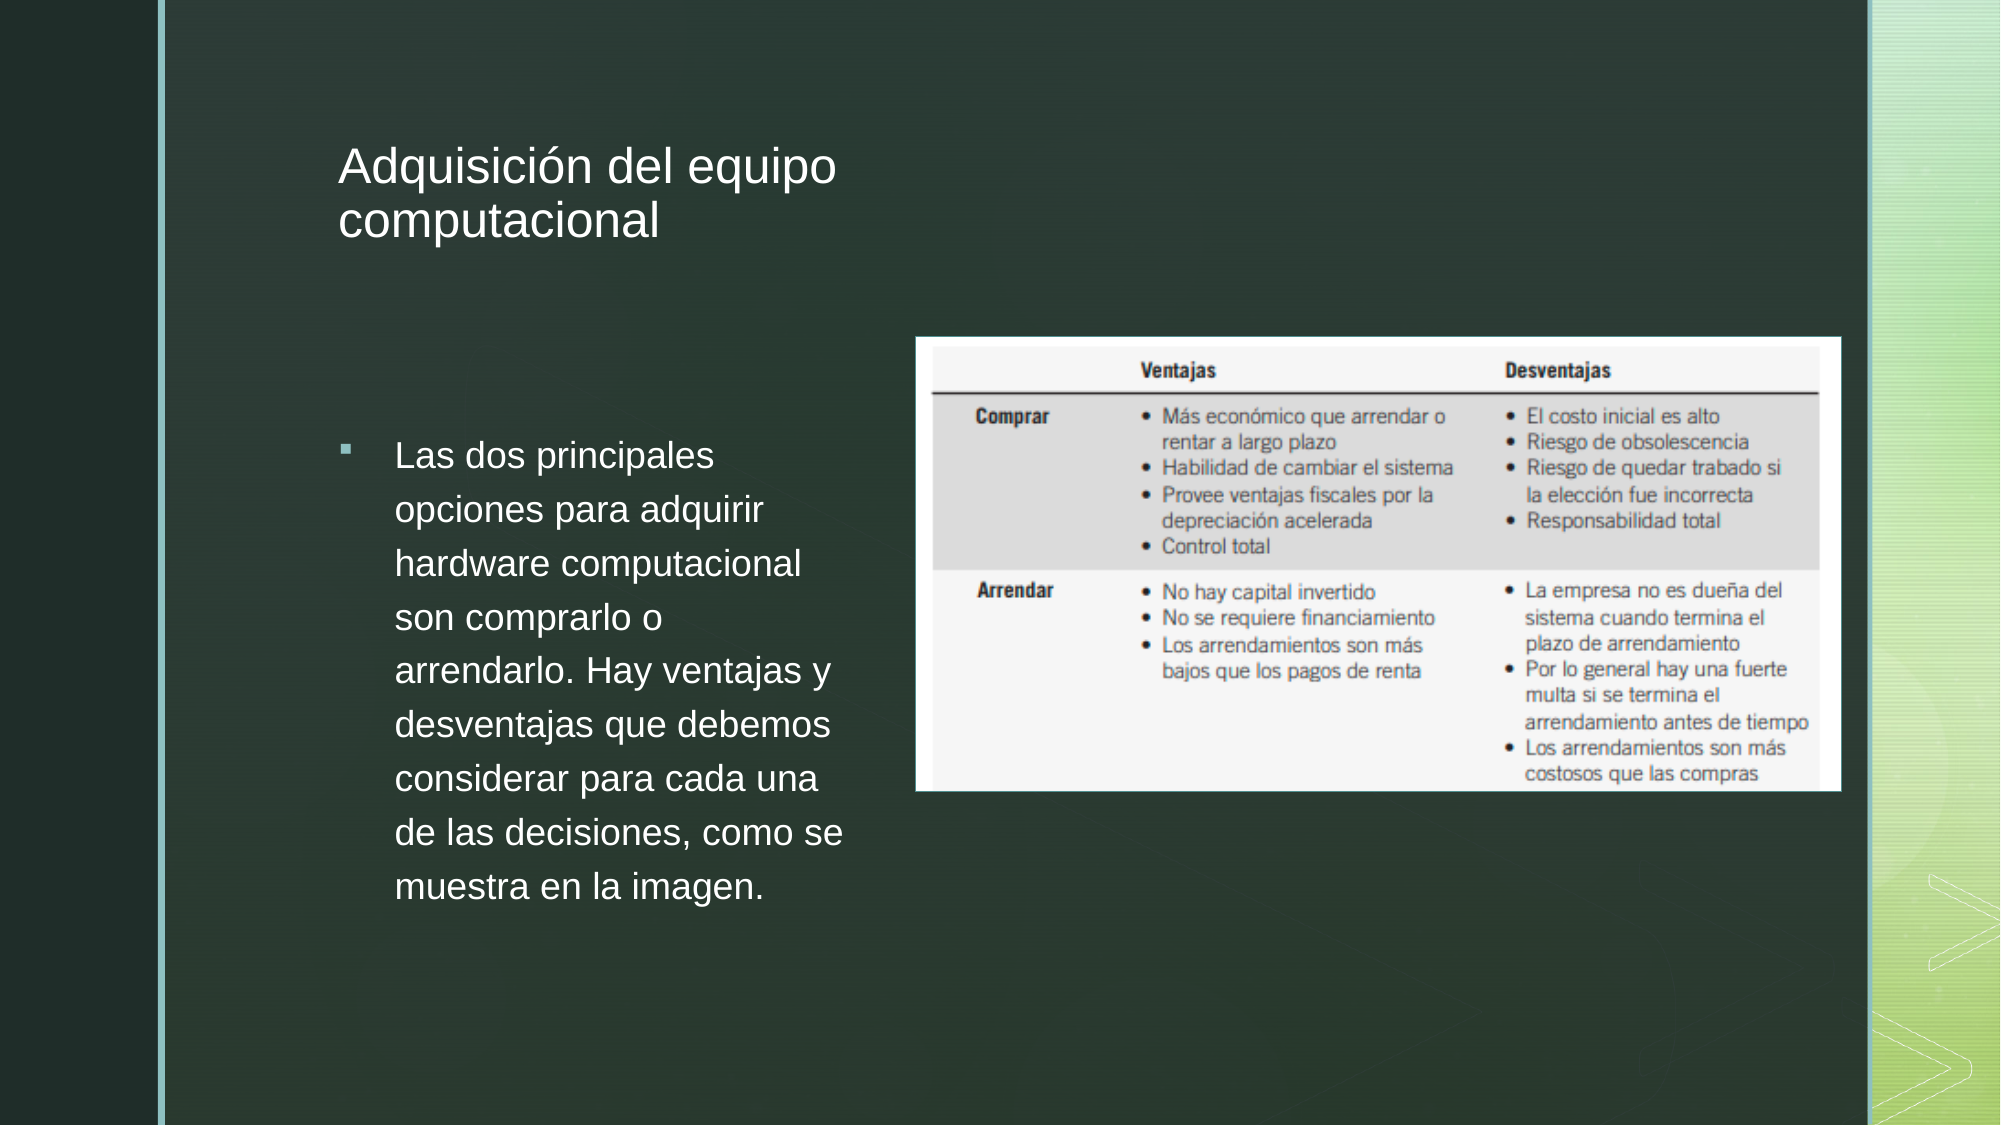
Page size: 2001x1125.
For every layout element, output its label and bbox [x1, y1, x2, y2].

list [914, 336, 1842, 792]
picture [0, 0, 2001, 1125]
